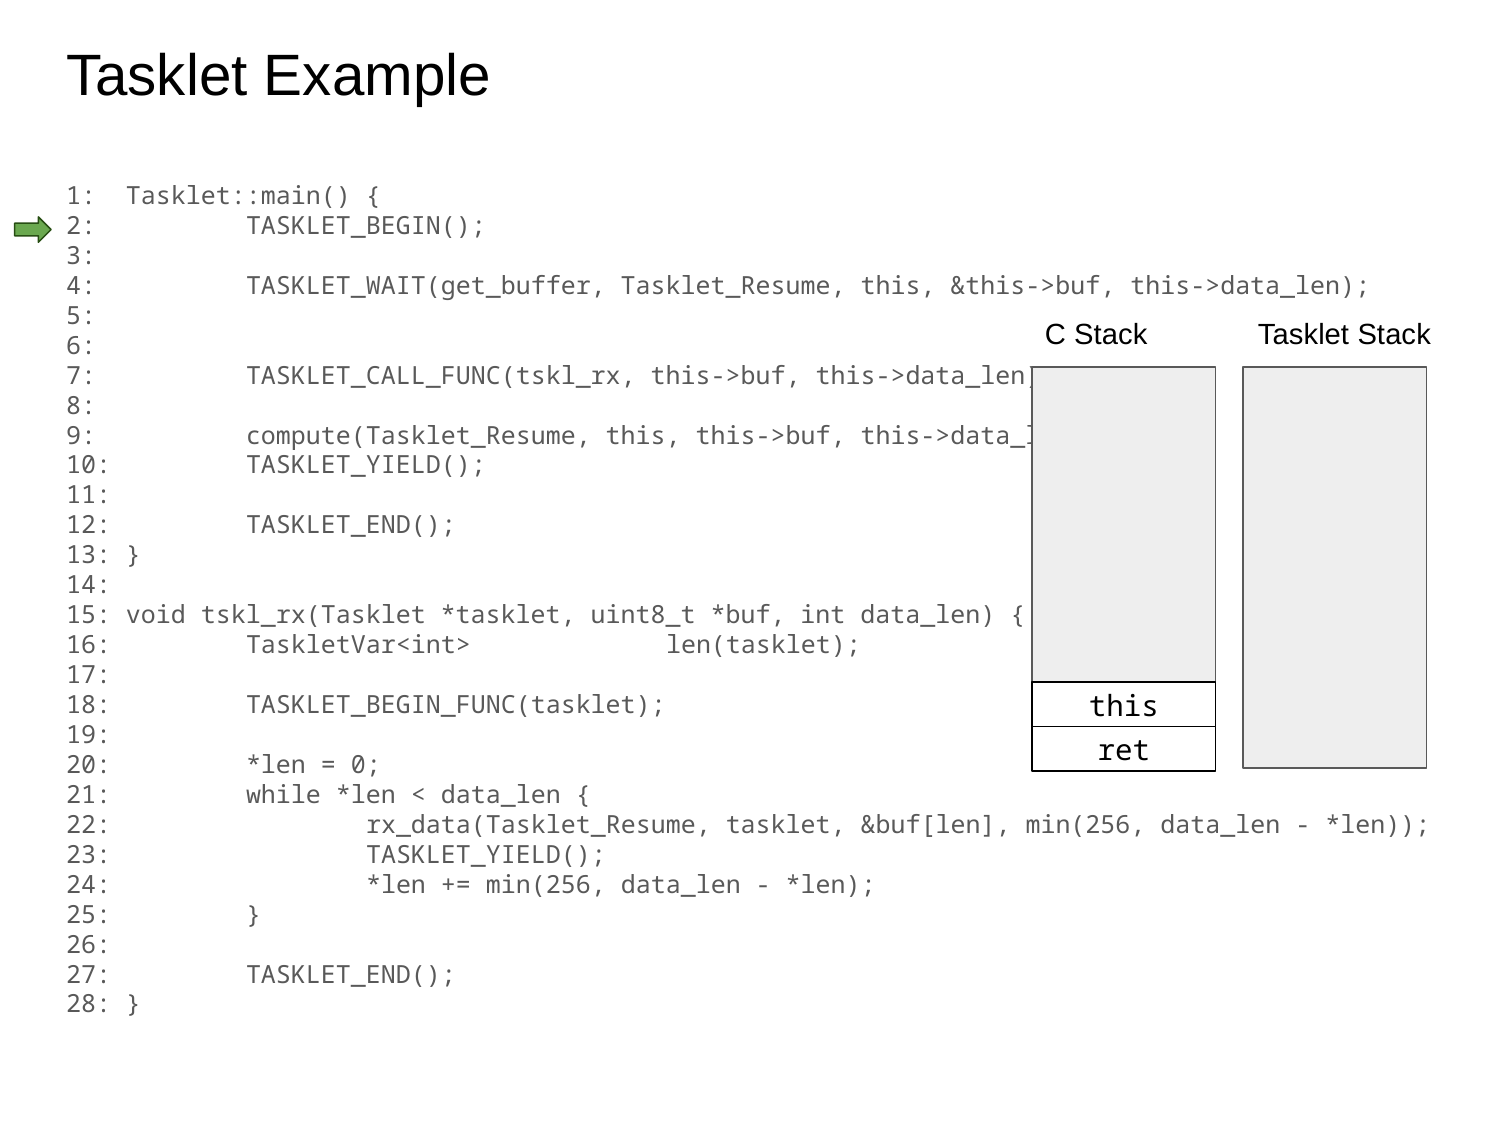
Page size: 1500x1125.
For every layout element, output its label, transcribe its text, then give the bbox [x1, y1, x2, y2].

text_box [14, 216, 52, 243]
text_box this [1032, 682, 1216, 726]
text_box C Stack [1030, 310, 1214, 355]
text_box Tasklet Stack [1242, 310, 1469, 355]
title Tasklet Example [51, 22, 1449, 148]
text_box [1242, 367, 1427, 769]
list 1: Tasklet::main() { 2: TASKLET_BEGIN(); 3: 4: TASKLET_WAIT(get_buffer, Tasklet_Resume, this, &this->buf, this->data_len); 5: 6: 7: TASKLET_CALL_FUNC(tskl_rx, this->buf, this->data_len); 8: 9: compute(Tasklet_Resume, this, this->buf, this->data_len); 10: TASKLET_YIELD(); 11: 12: TASKLET_END(); 13: } 14: 15: void tskl_rx(Tasklet *tasklet, uint8_t *buf, int data_len) { 16: TaskletVar<int> len(tasklet); 17: 18: TASKLET_BEGIN_FUNC(tasklet); 19: 20: *len = 0; 21: while *len < data_len { 22: rx_data(Tasklet_Resume, tasklet, &buf[len], min(256, data_len - *len)); 23: TASKLET_YIELD(); 24: *len += min(256, data_len - *len); 25: } 26: 27: TASKLET_END(); 28: } [51, 164, 1449, 1094]
text_box [1032, 367, 1216, 682]
text_box ret [1032, 726, 1216, 771]
